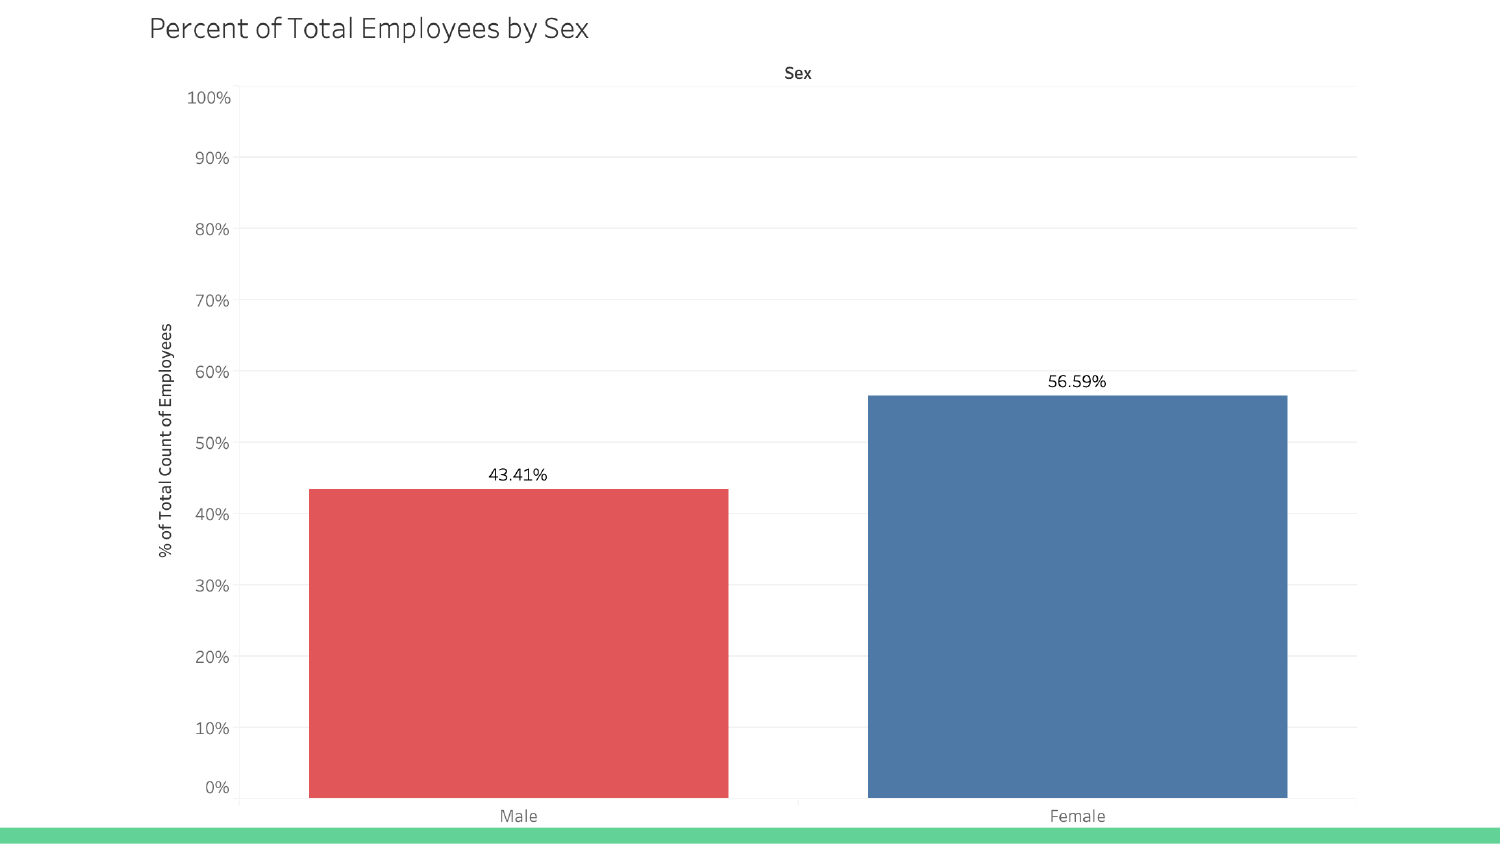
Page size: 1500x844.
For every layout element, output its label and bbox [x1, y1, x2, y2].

picture [143, 0, 1357, 828]
